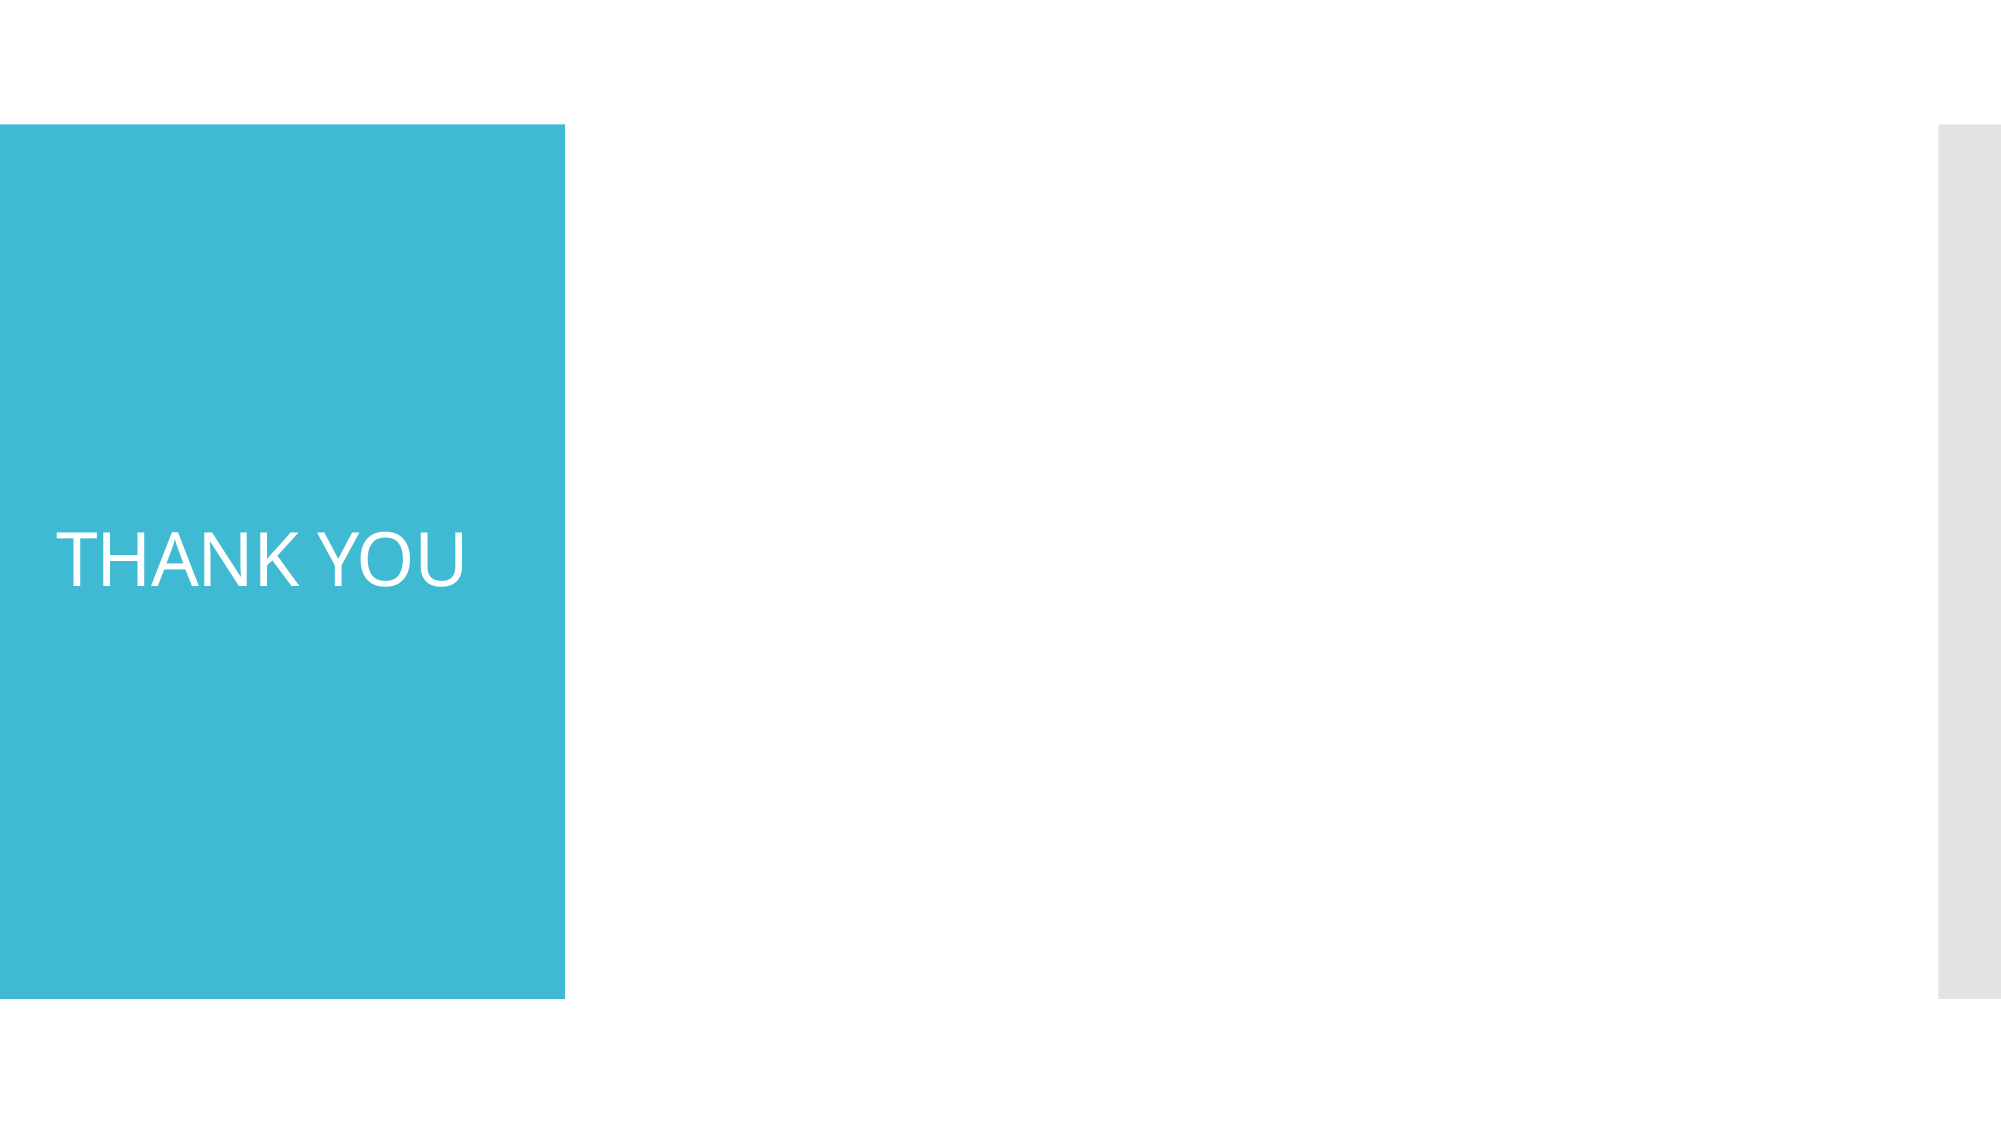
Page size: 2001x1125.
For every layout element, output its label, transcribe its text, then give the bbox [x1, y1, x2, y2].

title THANK YOU [41, 184, 525, 940]
